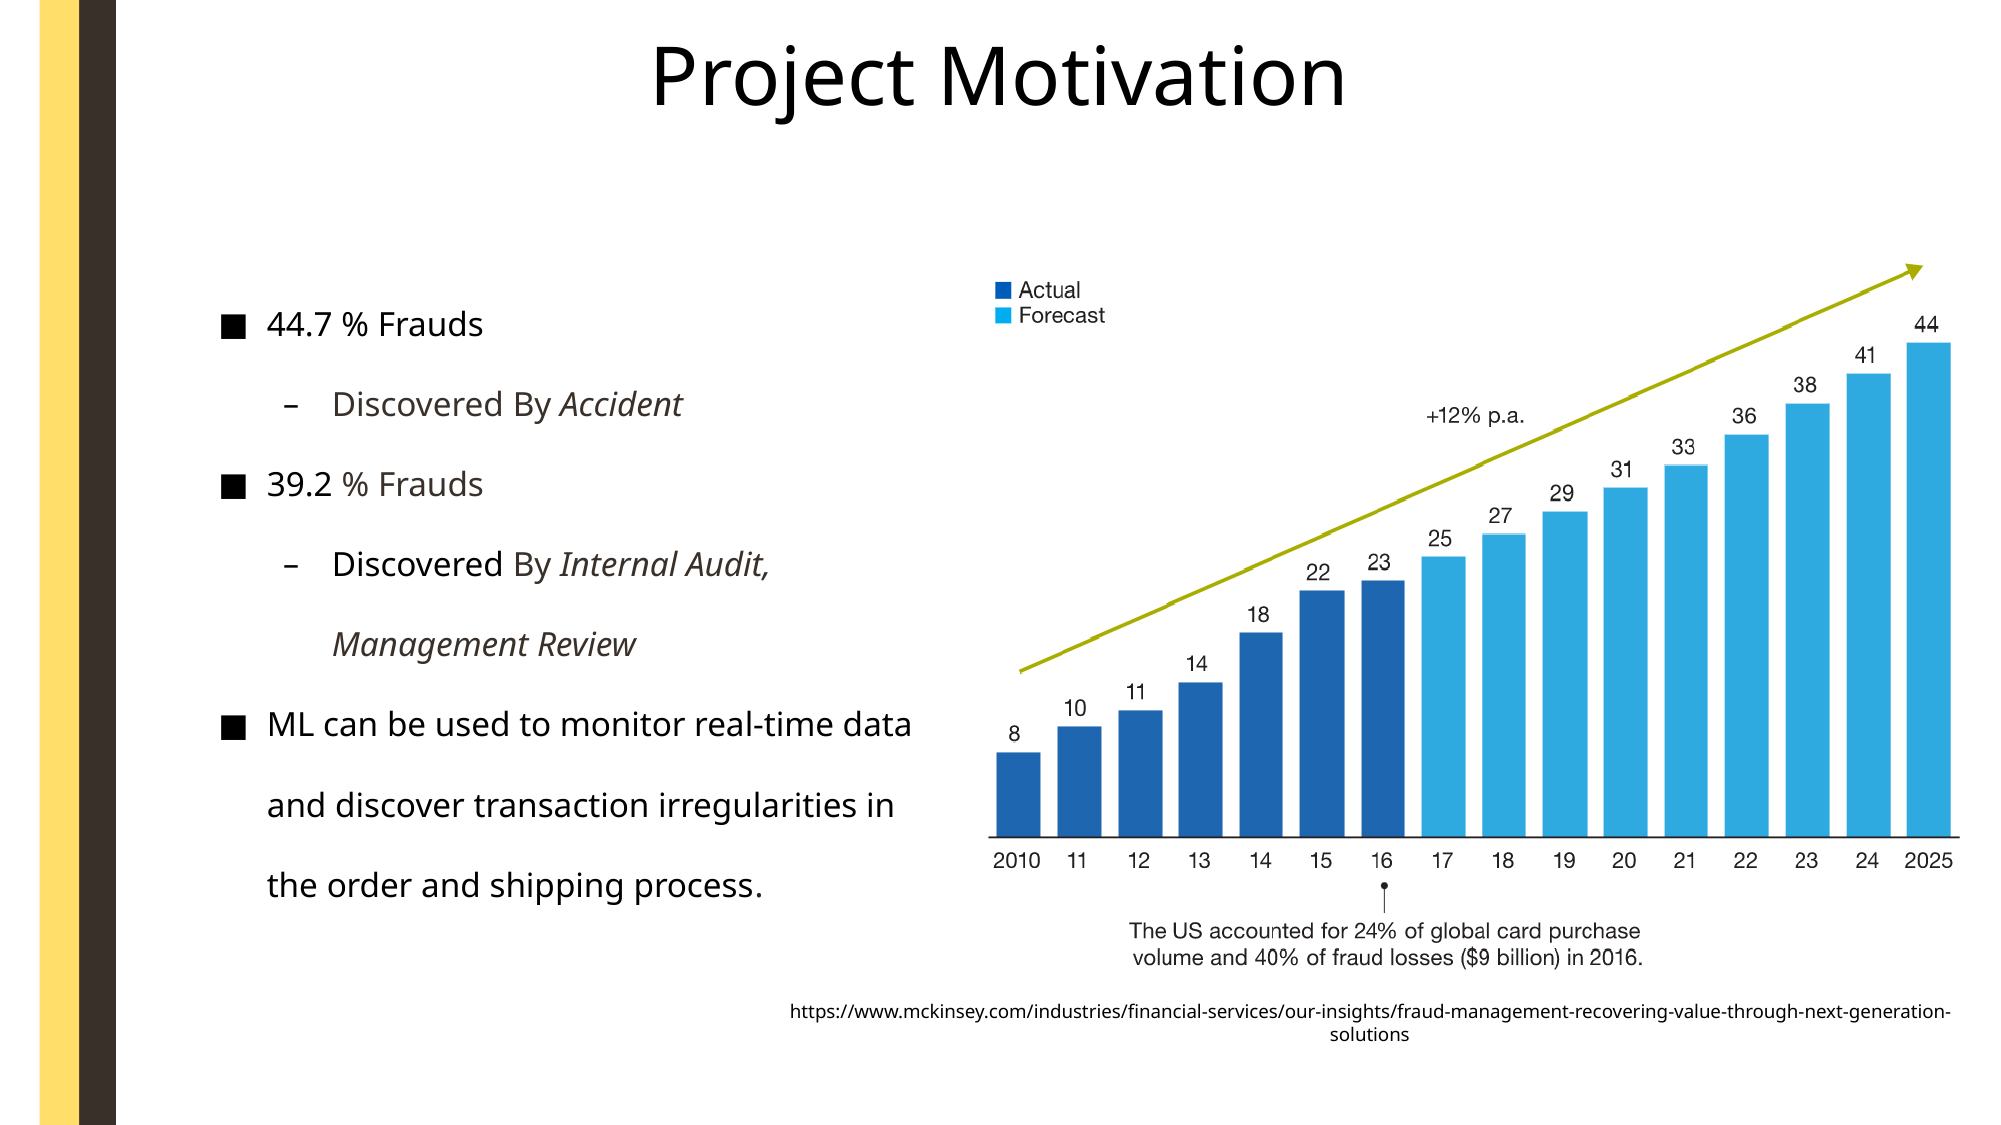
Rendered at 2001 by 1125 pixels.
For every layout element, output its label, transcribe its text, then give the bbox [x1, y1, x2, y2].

text_box [39, 0, 80, 1125]
picture [957, 232, 1976, 986]
text_box https://www.mckinsey.com/industries/financial-services/our-insights/fraud-management-recovering-value-through-next-generation-solutions [739, 984, 2000, 1060]
title Project Motivation [212, 28, 1788, 172]
list 44.7 % Frauds Discovered By Accident 39.2 % Frauds Discovered By Internal Audit, Management Review ML can be used to monitor real-time data and discover transaction irregularities in the order and shipping process. [187, 255, 933, 985]
